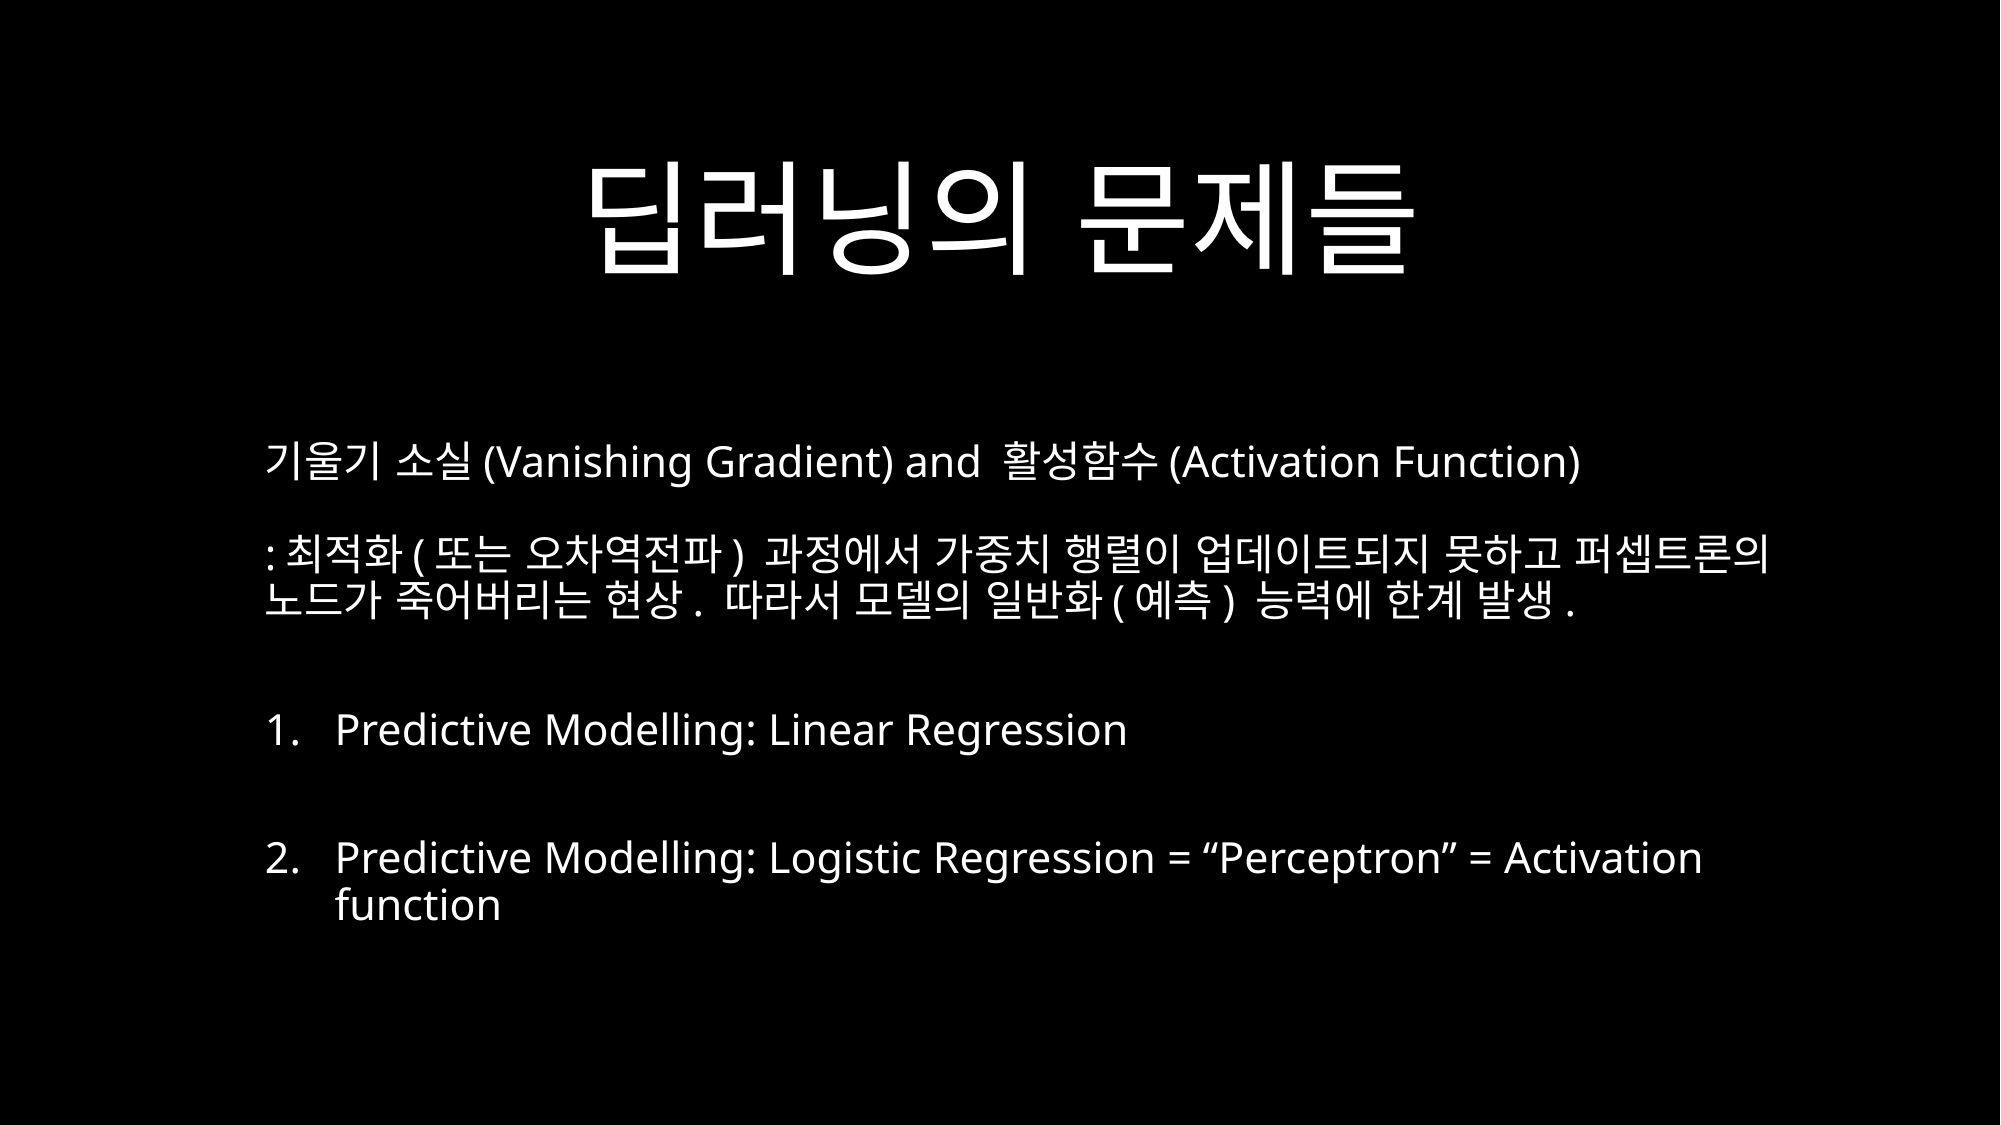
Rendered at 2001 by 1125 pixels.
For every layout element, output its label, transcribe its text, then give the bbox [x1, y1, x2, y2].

subtitle 기울기 소실(Vanishing Gradient) and 활성함수(Activation Function) :최적화(또는 오차역전파) 과정에서 가중치 행렬이 업데이트되지 못하고 퍼셉트론의 노드가 죽어버리는 현상. 따라서 모델의 일반화(예측) 능력에 한계 발생. Predictive Modelling: Linear Regression Predictive Modelling: Logistic Regression = “Perceptron” = Activation function [249, 363, 1851, 989]
text_box 딥러닝의 문제들 [249, 90, 1750, 300]
